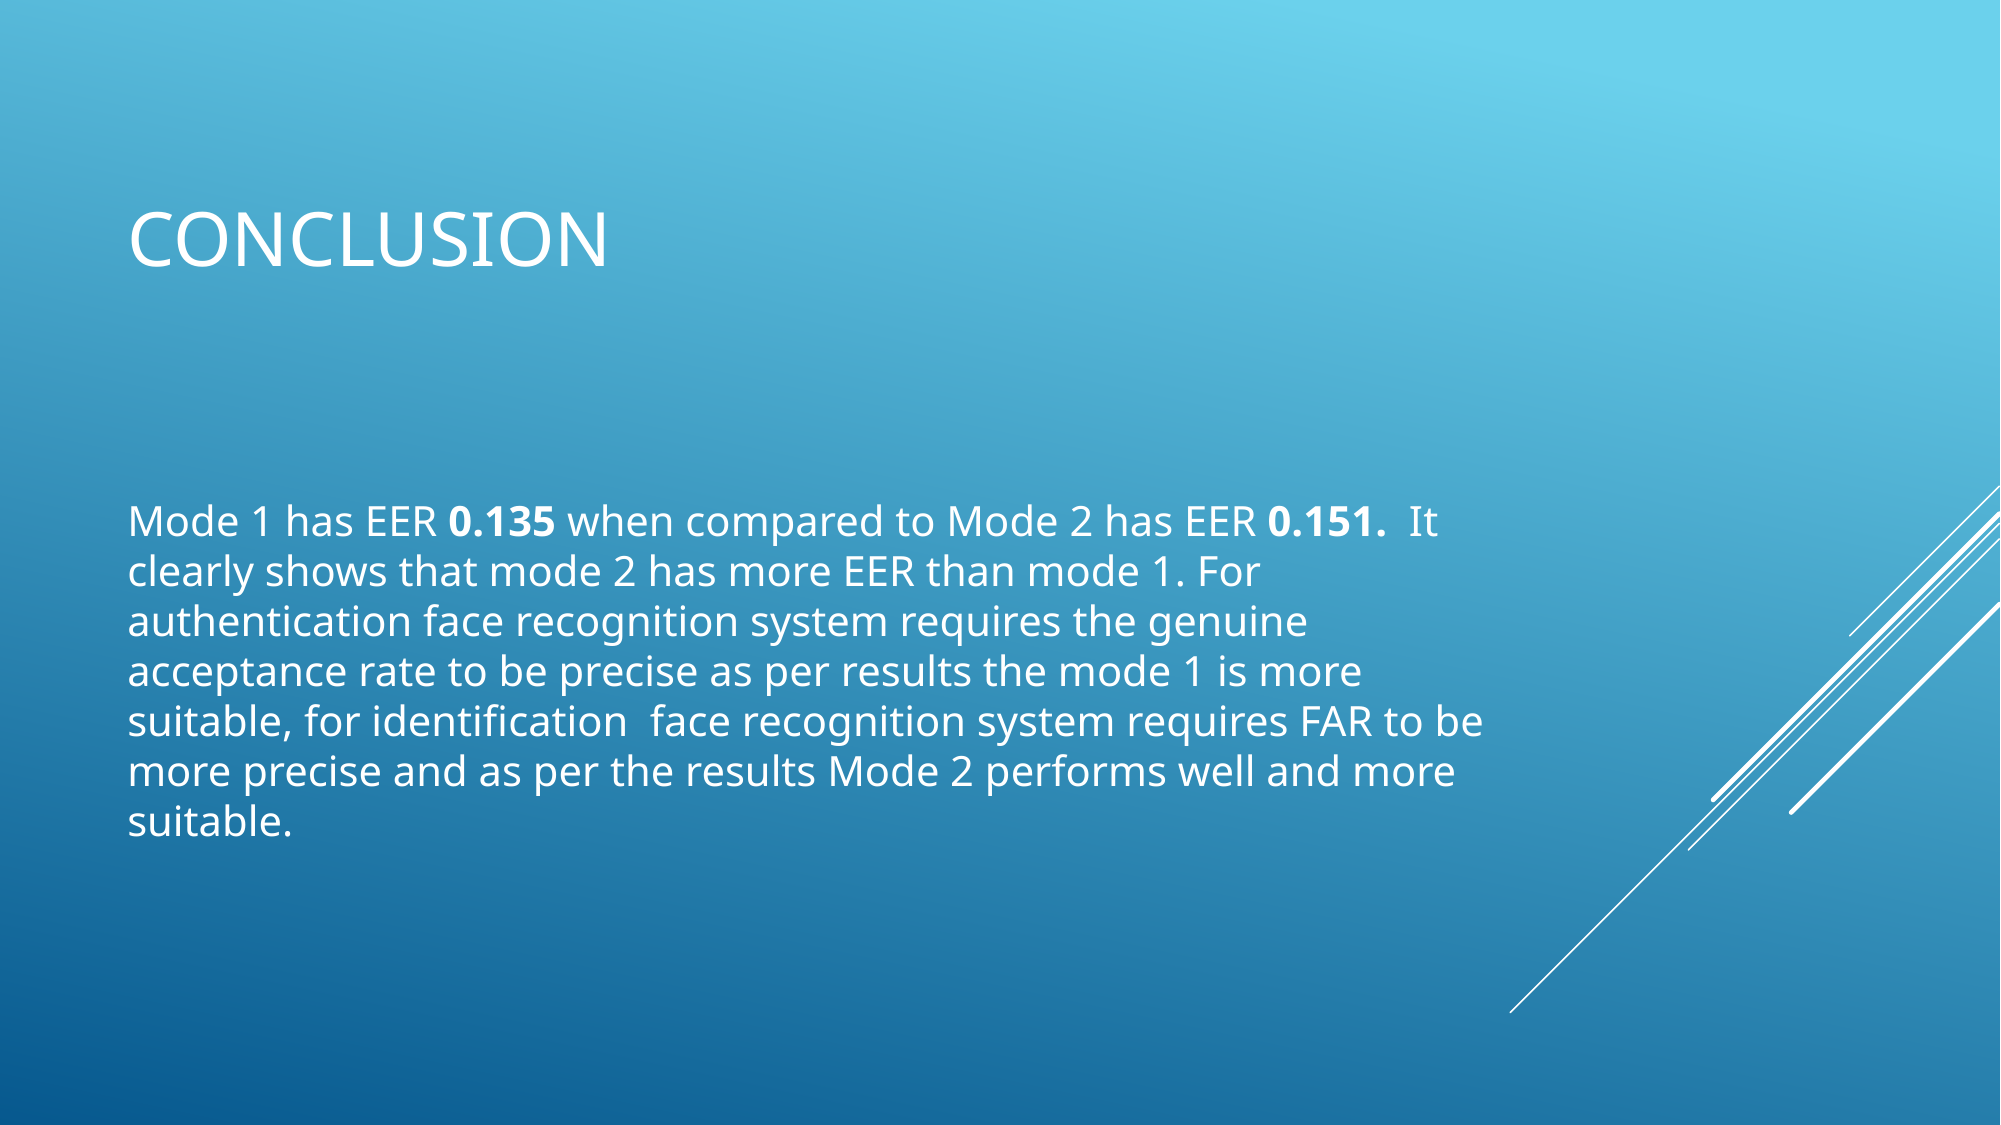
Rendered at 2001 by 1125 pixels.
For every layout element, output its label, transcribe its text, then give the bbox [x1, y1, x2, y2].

title Conclusion [112, 112, 1513, 319]
list Mode 1 has EER 0.135 when compared to Mode 2 has EER 0.151. It clearly shows that mode 2 has more EER than mode 1. For authentication face recognition system requires the genuine acceptance rate to be precise as per results the mode 1 is more suitable, for identification face recognition system requires FAR to be more precise and as per the results Mode 2 performs well and more suitable. [112, 319, 1513, 1021]
